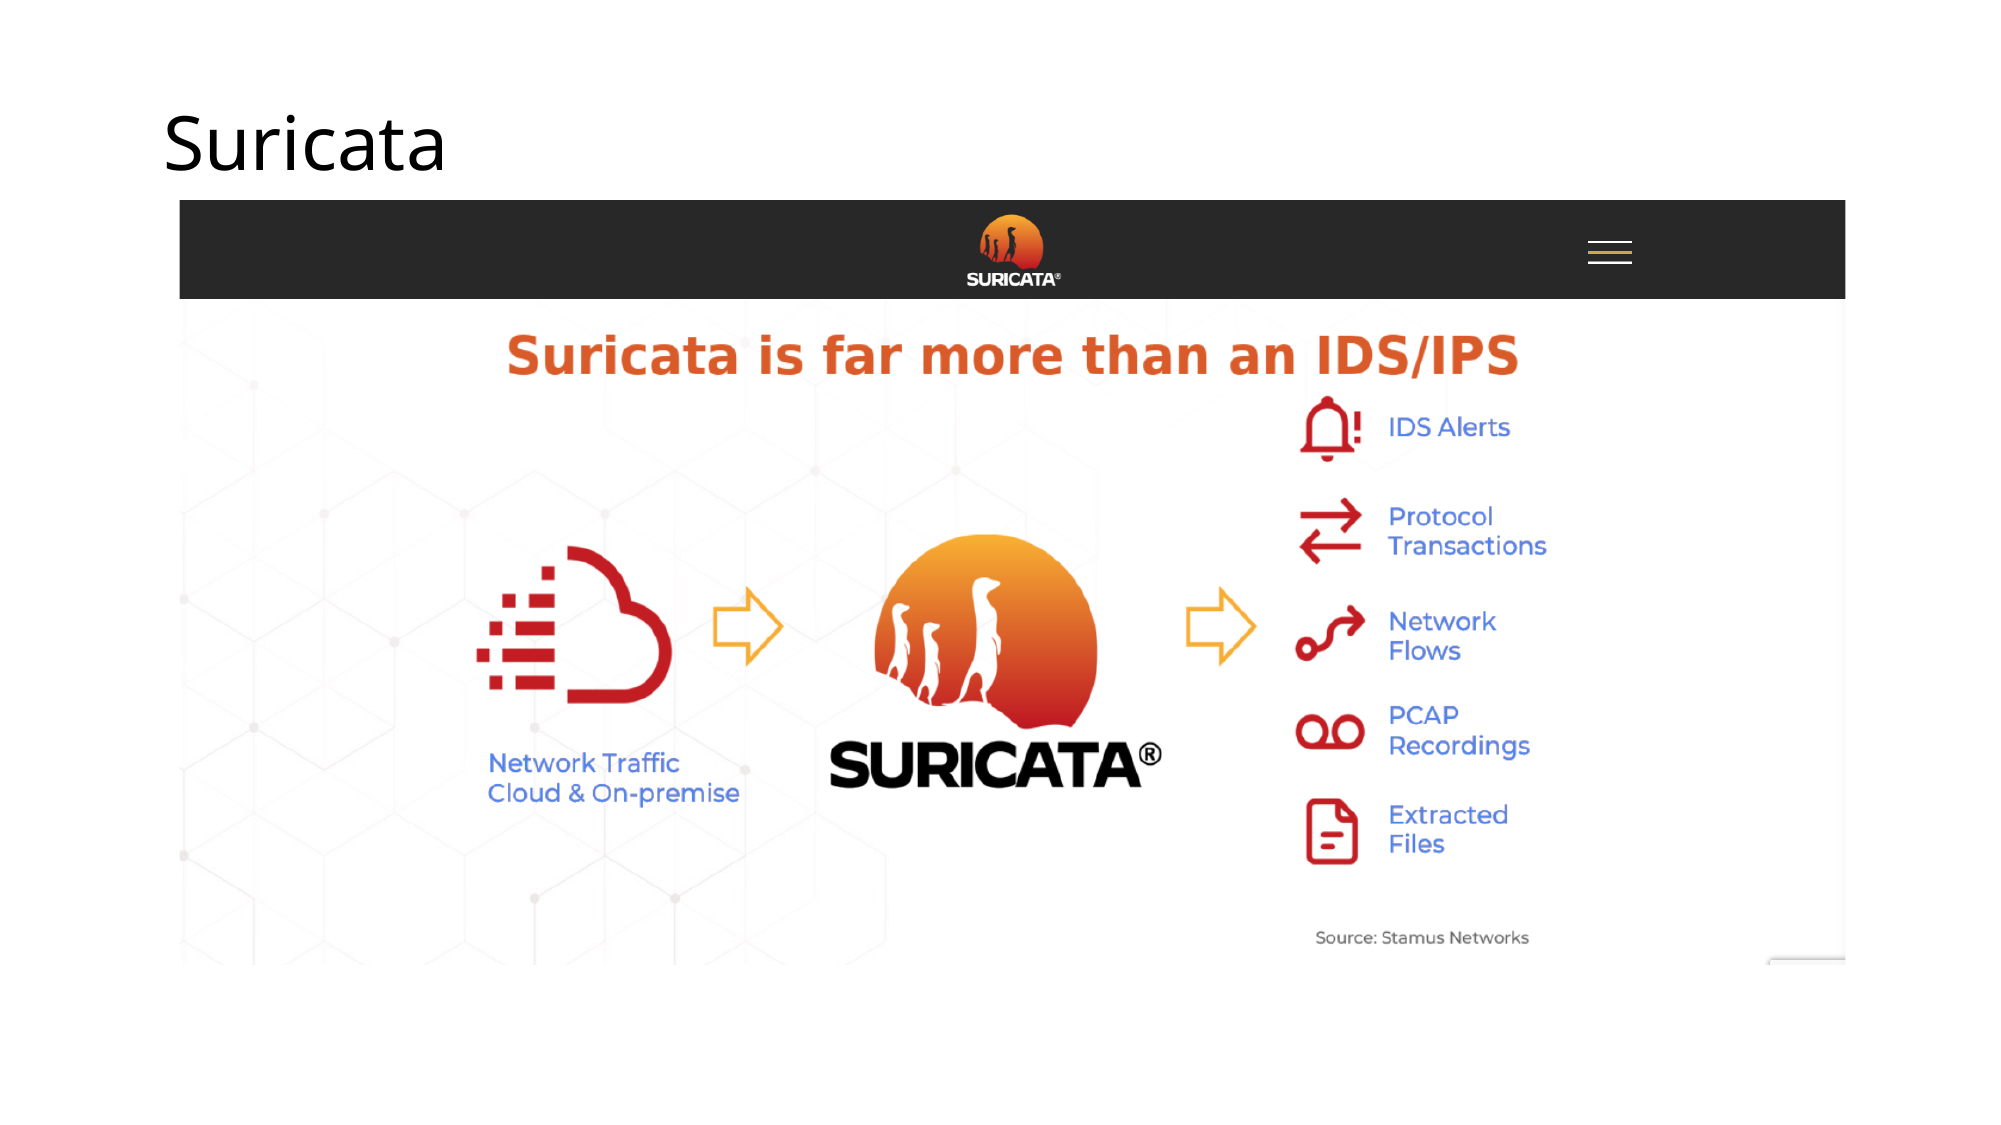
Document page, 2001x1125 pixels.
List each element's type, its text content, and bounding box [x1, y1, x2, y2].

text_box Suricata [148, 81, 1876, 201]
picture [179, 199, 1846, 965]
